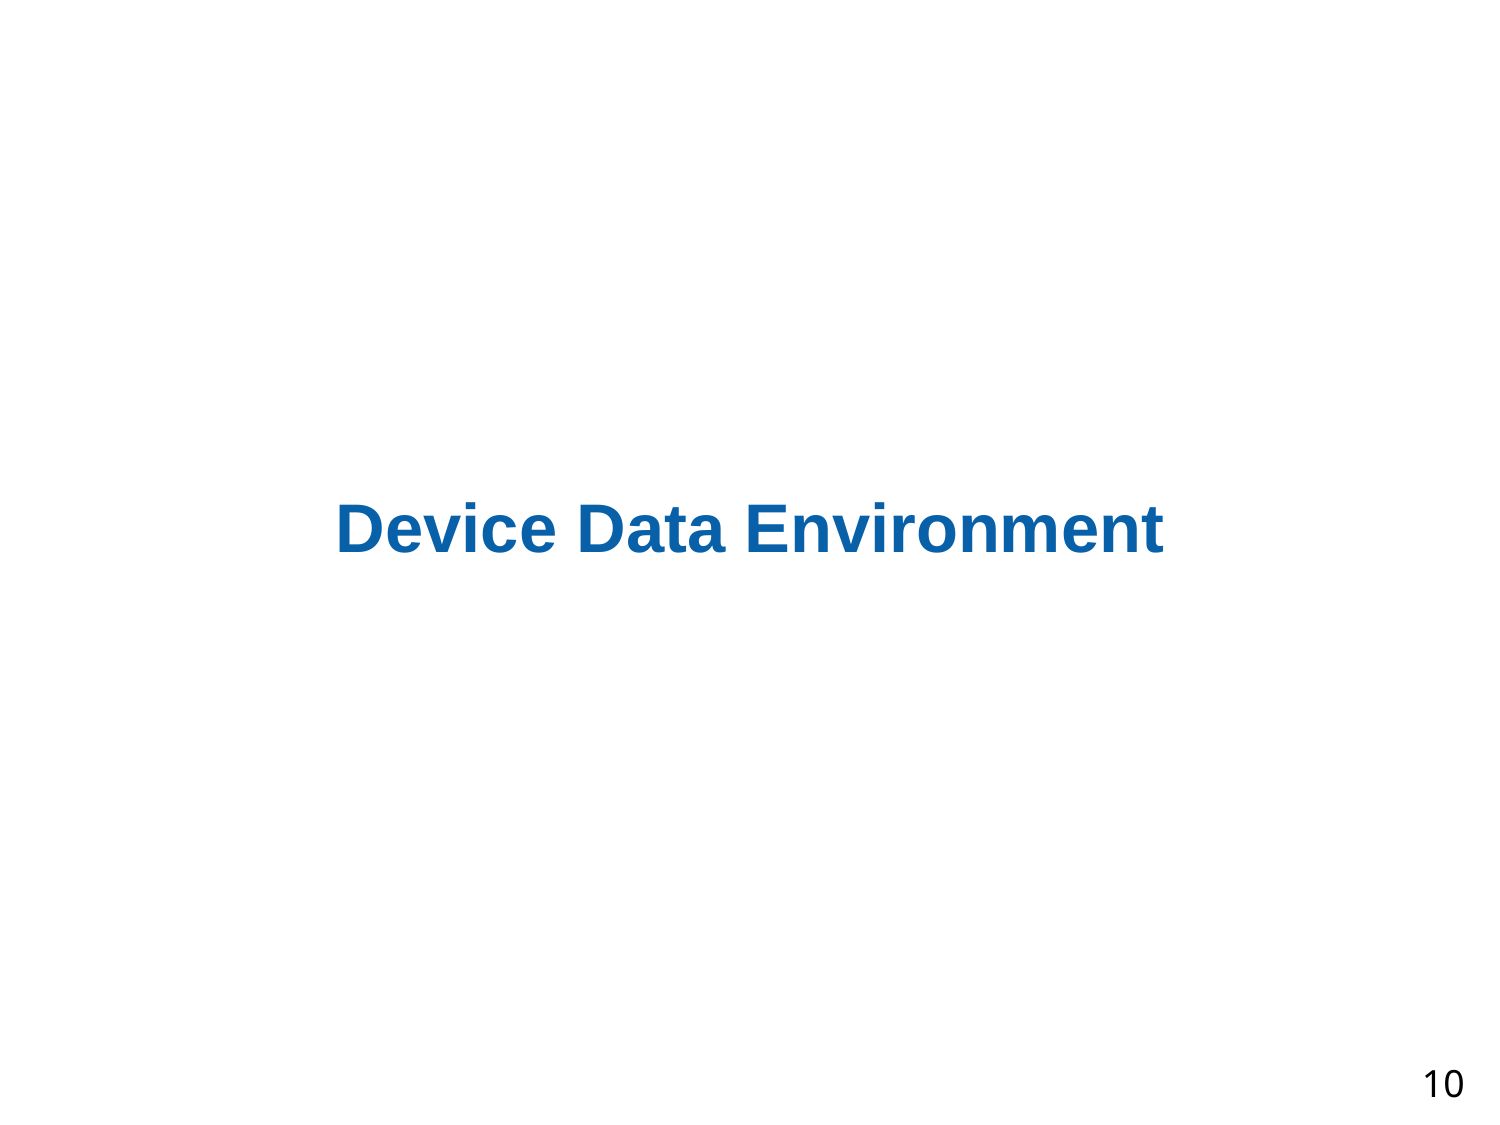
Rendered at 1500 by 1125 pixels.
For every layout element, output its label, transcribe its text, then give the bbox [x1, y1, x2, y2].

title Device Data Environment [74, 20, 1427, 1031]
slide_number 10 [1363, 1052, 1480, 1125]
